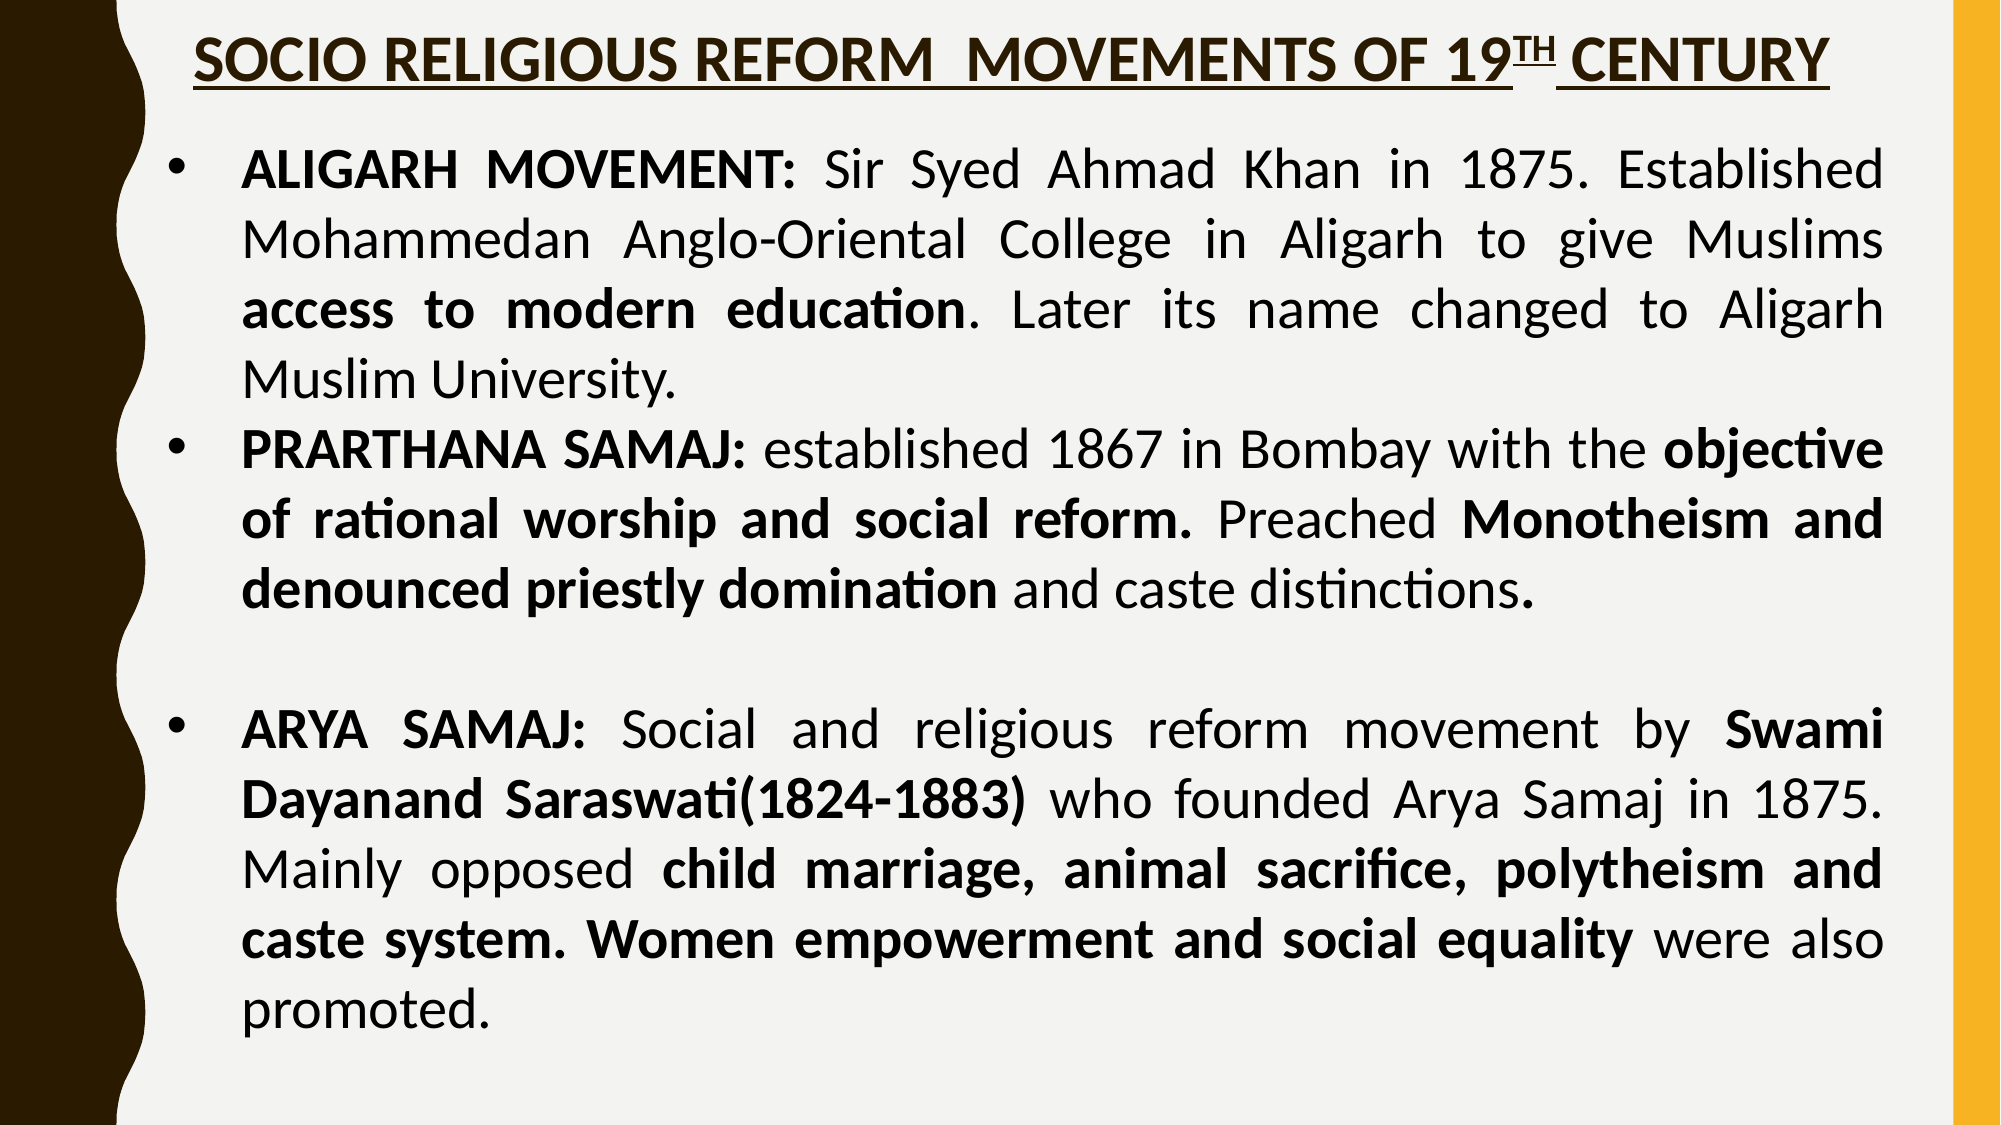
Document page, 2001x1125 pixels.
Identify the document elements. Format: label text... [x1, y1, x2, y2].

title SOCIO RELIGIOUS REFORM MOVEMENTS OF 19TH CENTURY [149, 12, 1873, 203]
text_box ALIGARH MOVEMENT: Sir Syed Ahmad Khan in 1875. Established Mohammedan Anglo-Oriental College in Aligarh to give Muslims access to modern education. Later its name changed to Aligarh Muslim University. PRARTHANA SAMAJ: established 1867 in Bombay with the objective of rational worship and social reform. Preached Monotheism and denounced priestly domination and caste distinctions. ARYA SAMAJ: Social and religious reform movement by Swami Dayanand Saraswati(1824-1883) who founded Arya Samaj in 1875. Mainly opposed child marriage, animal sacrifice, polytheism and caste system. Women empowerment and social equality were also promoted. [151, 122, 1900, 1048]
